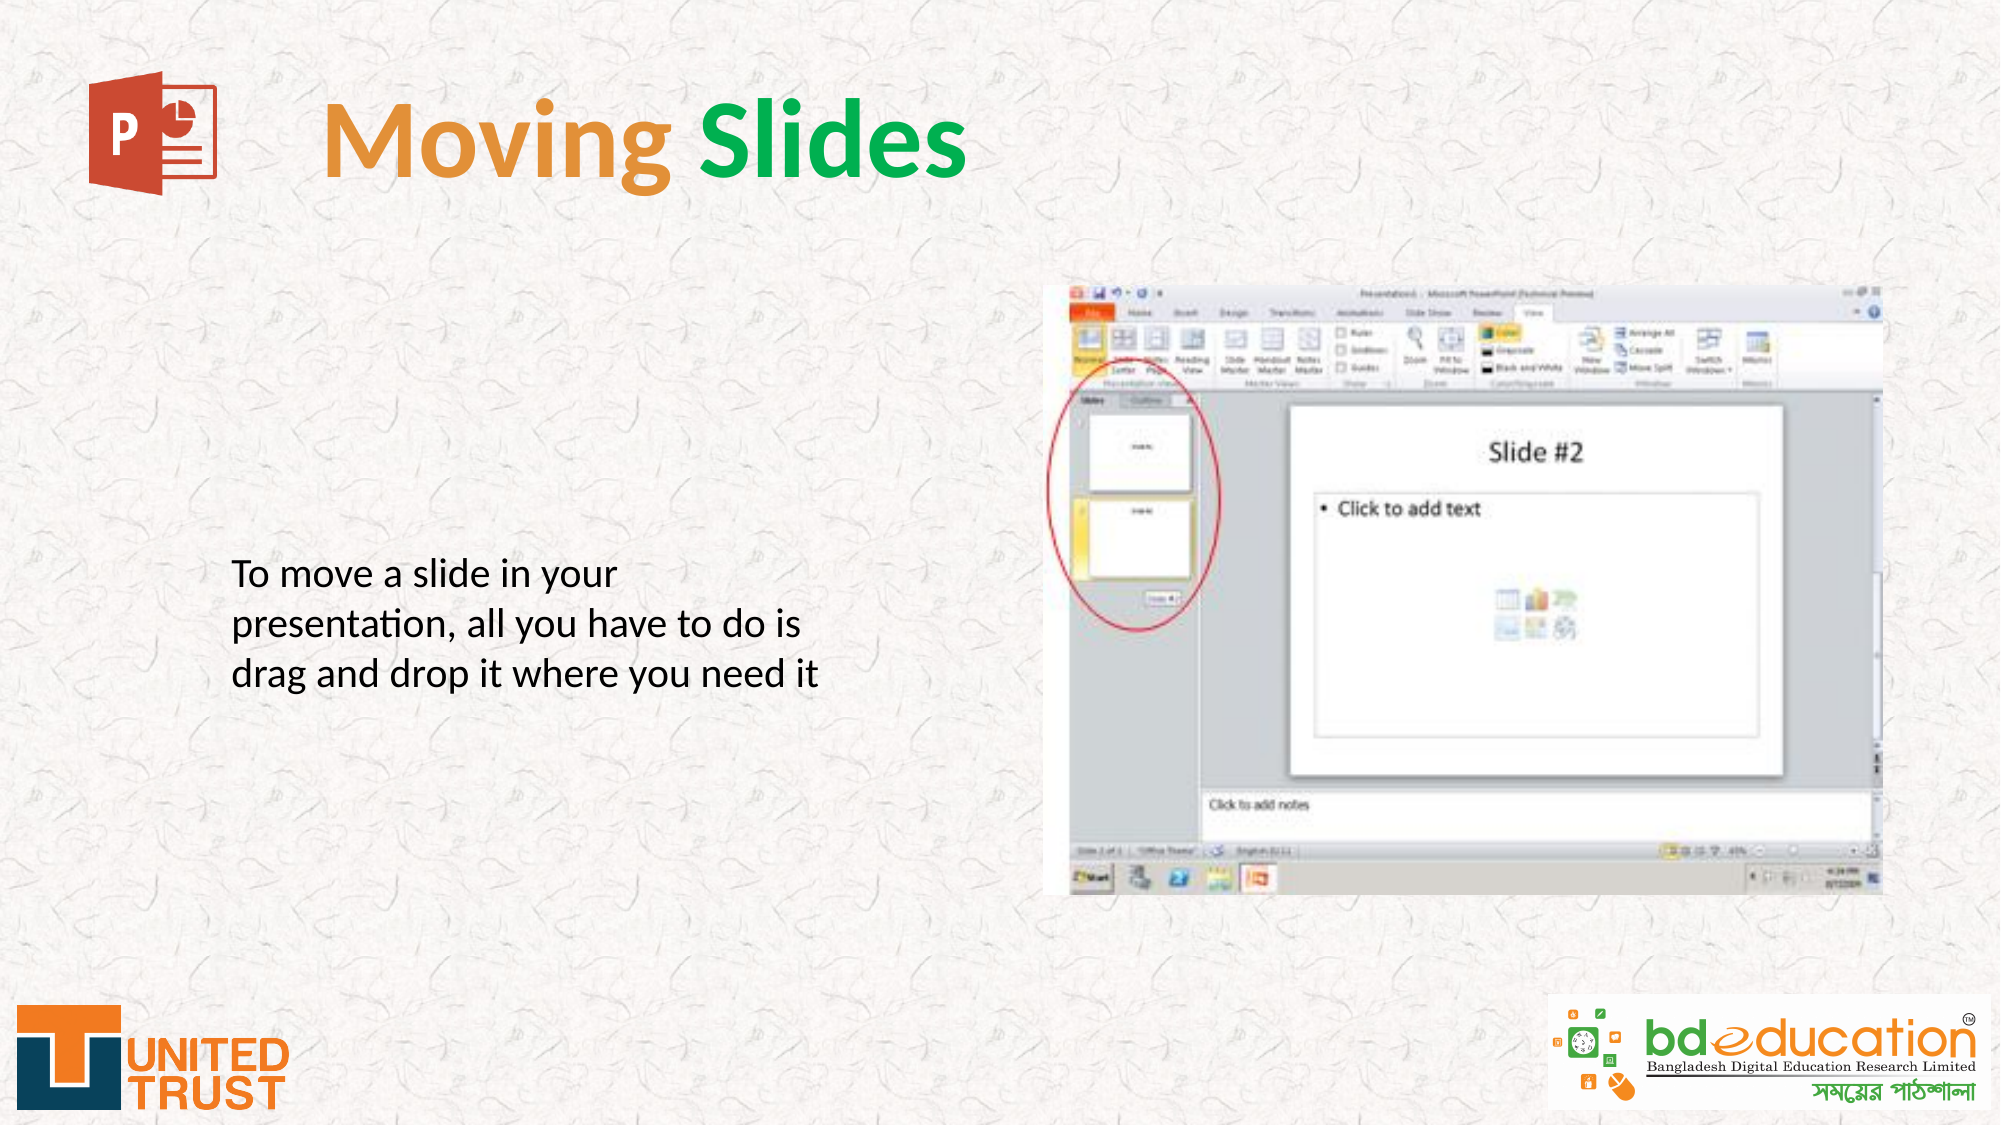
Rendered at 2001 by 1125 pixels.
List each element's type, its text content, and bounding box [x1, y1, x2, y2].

picture [0, 0, 2001, 1125]
text_box To move a slide in your presentation, all you have to do is drag and drop it where you need it [216, 538, 842, 704]
text_box Moving Slides [305, 57, 2000, 208]
